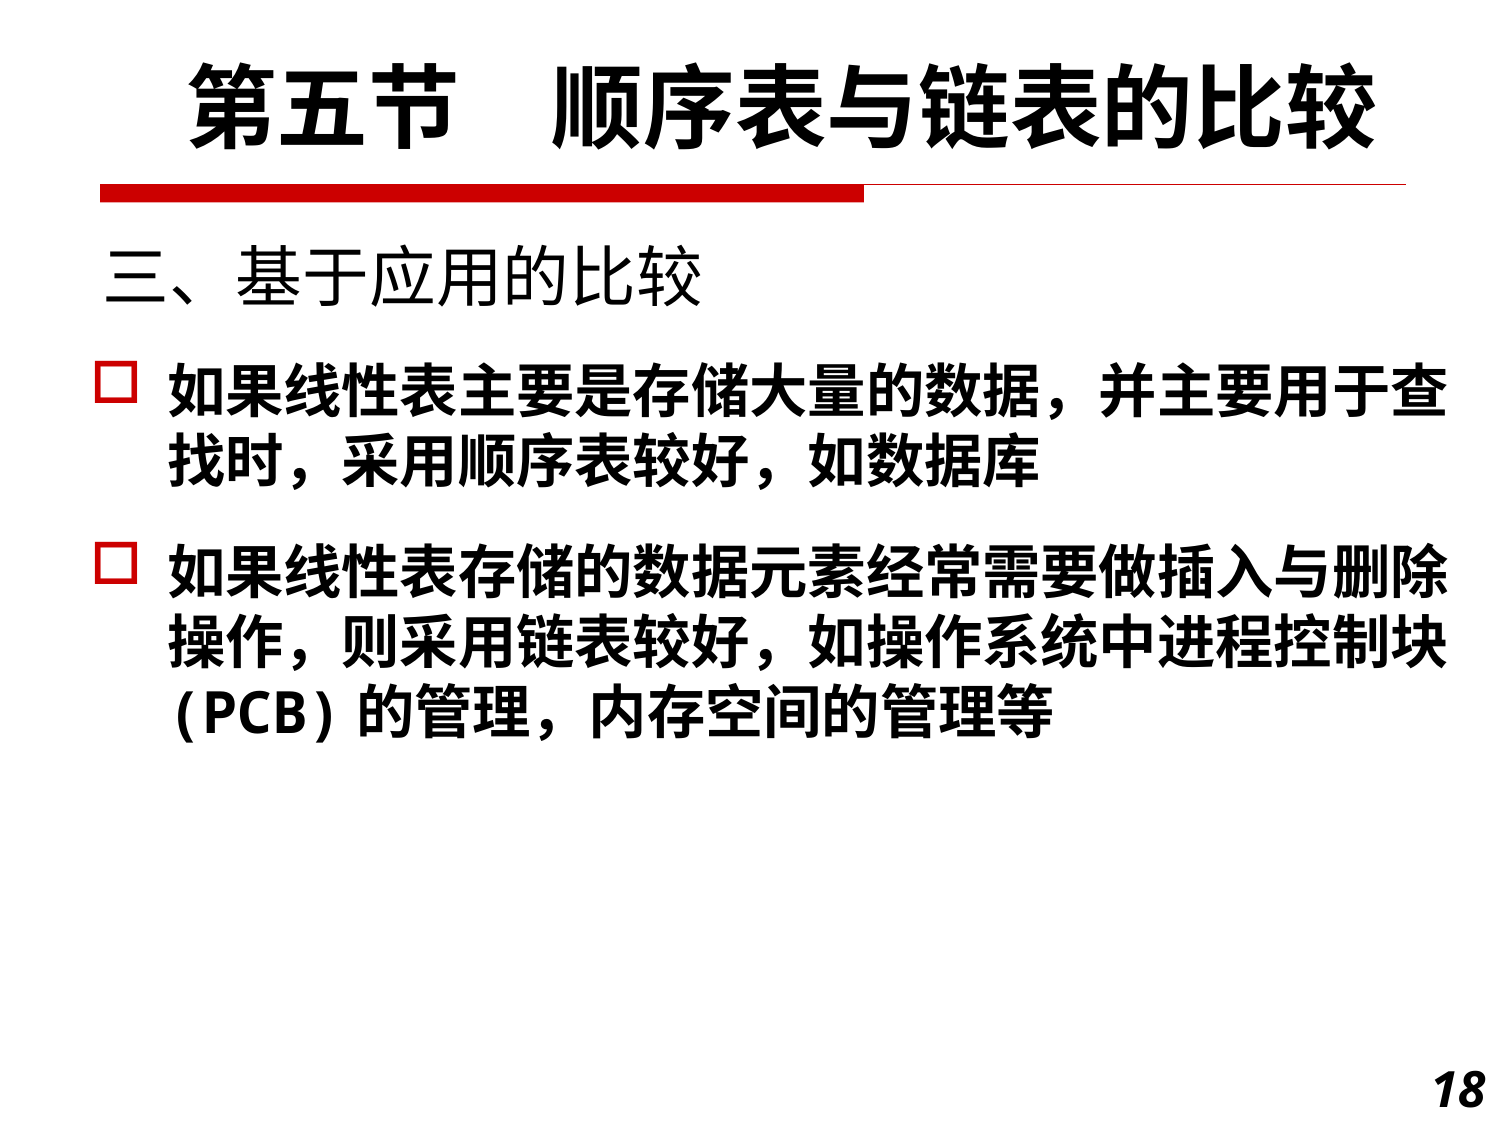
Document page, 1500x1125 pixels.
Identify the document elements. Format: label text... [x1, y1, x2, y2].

text_box 第五节 顺序表与链表的比较 [87, 42, 1475, 168]
title 三、基于应用的比较 [87, 209, 1025, 322]
text_box 18 [1400, 1049, 1500, 1125]
list 如果线性表主要是存储大量的数据，并主要用于查找时，采用顺序表较好，如数据库 如果线性表存储的数据元素经常需要做插入与删除操作，则采用链表较好，如操作系统中进程控制块(PCB)的管理，内存空间的管理等 [75, 347, 1500, 1010]
